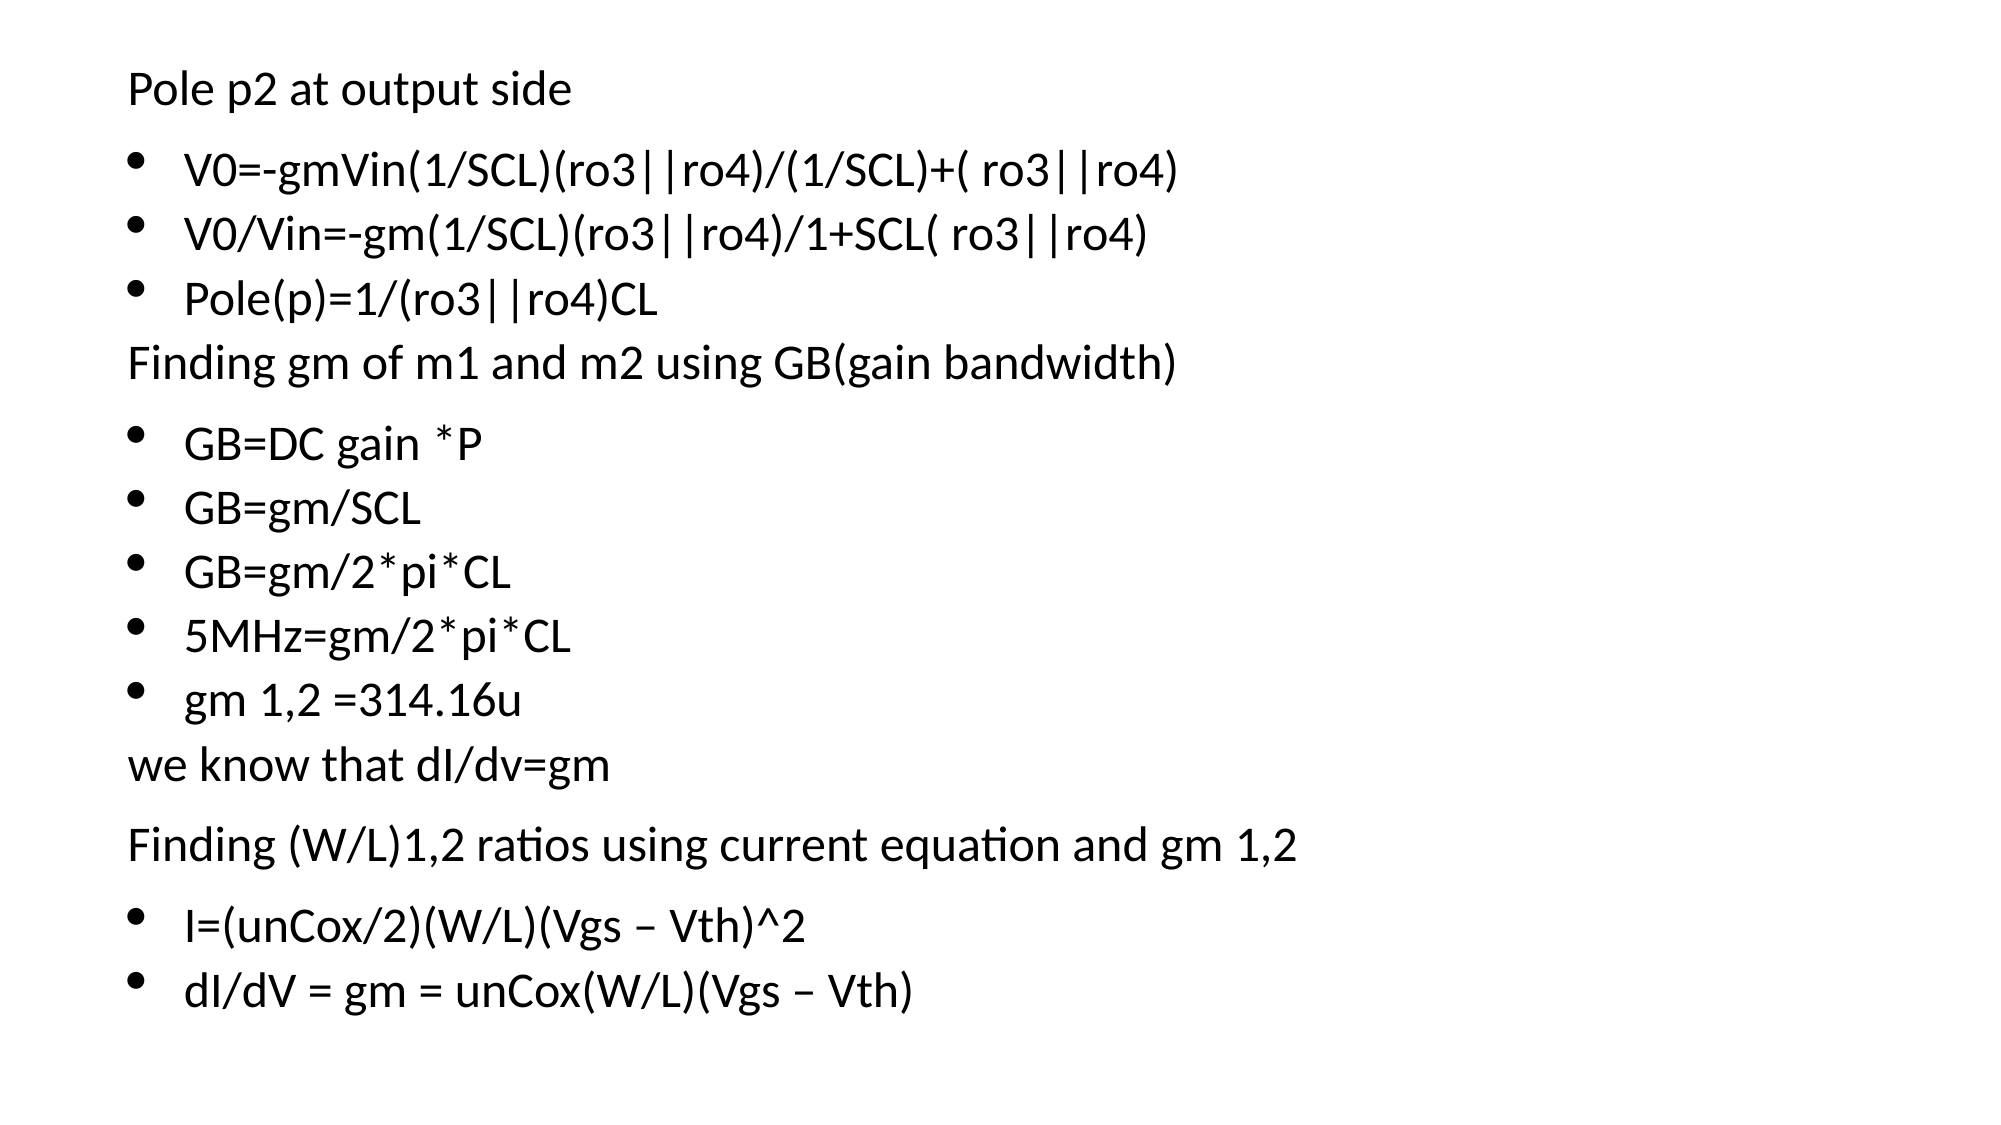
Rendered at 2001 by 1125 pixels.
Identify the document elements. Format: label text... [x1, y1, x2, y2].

text_box Pole p2 at output side V0=-gmVin(1/SCL)(ro3||ro4)/(1/SCL)+( ro3||ro4) V0/Vin=-gm(1/SCL)(ro3||ro4)/1+SCL( ro3||ro4) Pole(p)=1/(ro3||ro4)CL Finding gm of m1 and m2 using GB(gain bandwidth) GB=DC gain *P GB=gm/SCL GB=gm/2*pi*CL 5MHz=gm/2*pi*CL gm 1,2 =314.16u we know that dI/dv=gm Finding (W/L)1,2 ratios using current equation and gm 1,2 I=(unCox/2)(W/L)(Vgs – Vth)^2 dI/dV = gm = unCox(W/L)(Vgs – Vth) [112, 44, 1888, 1025]
